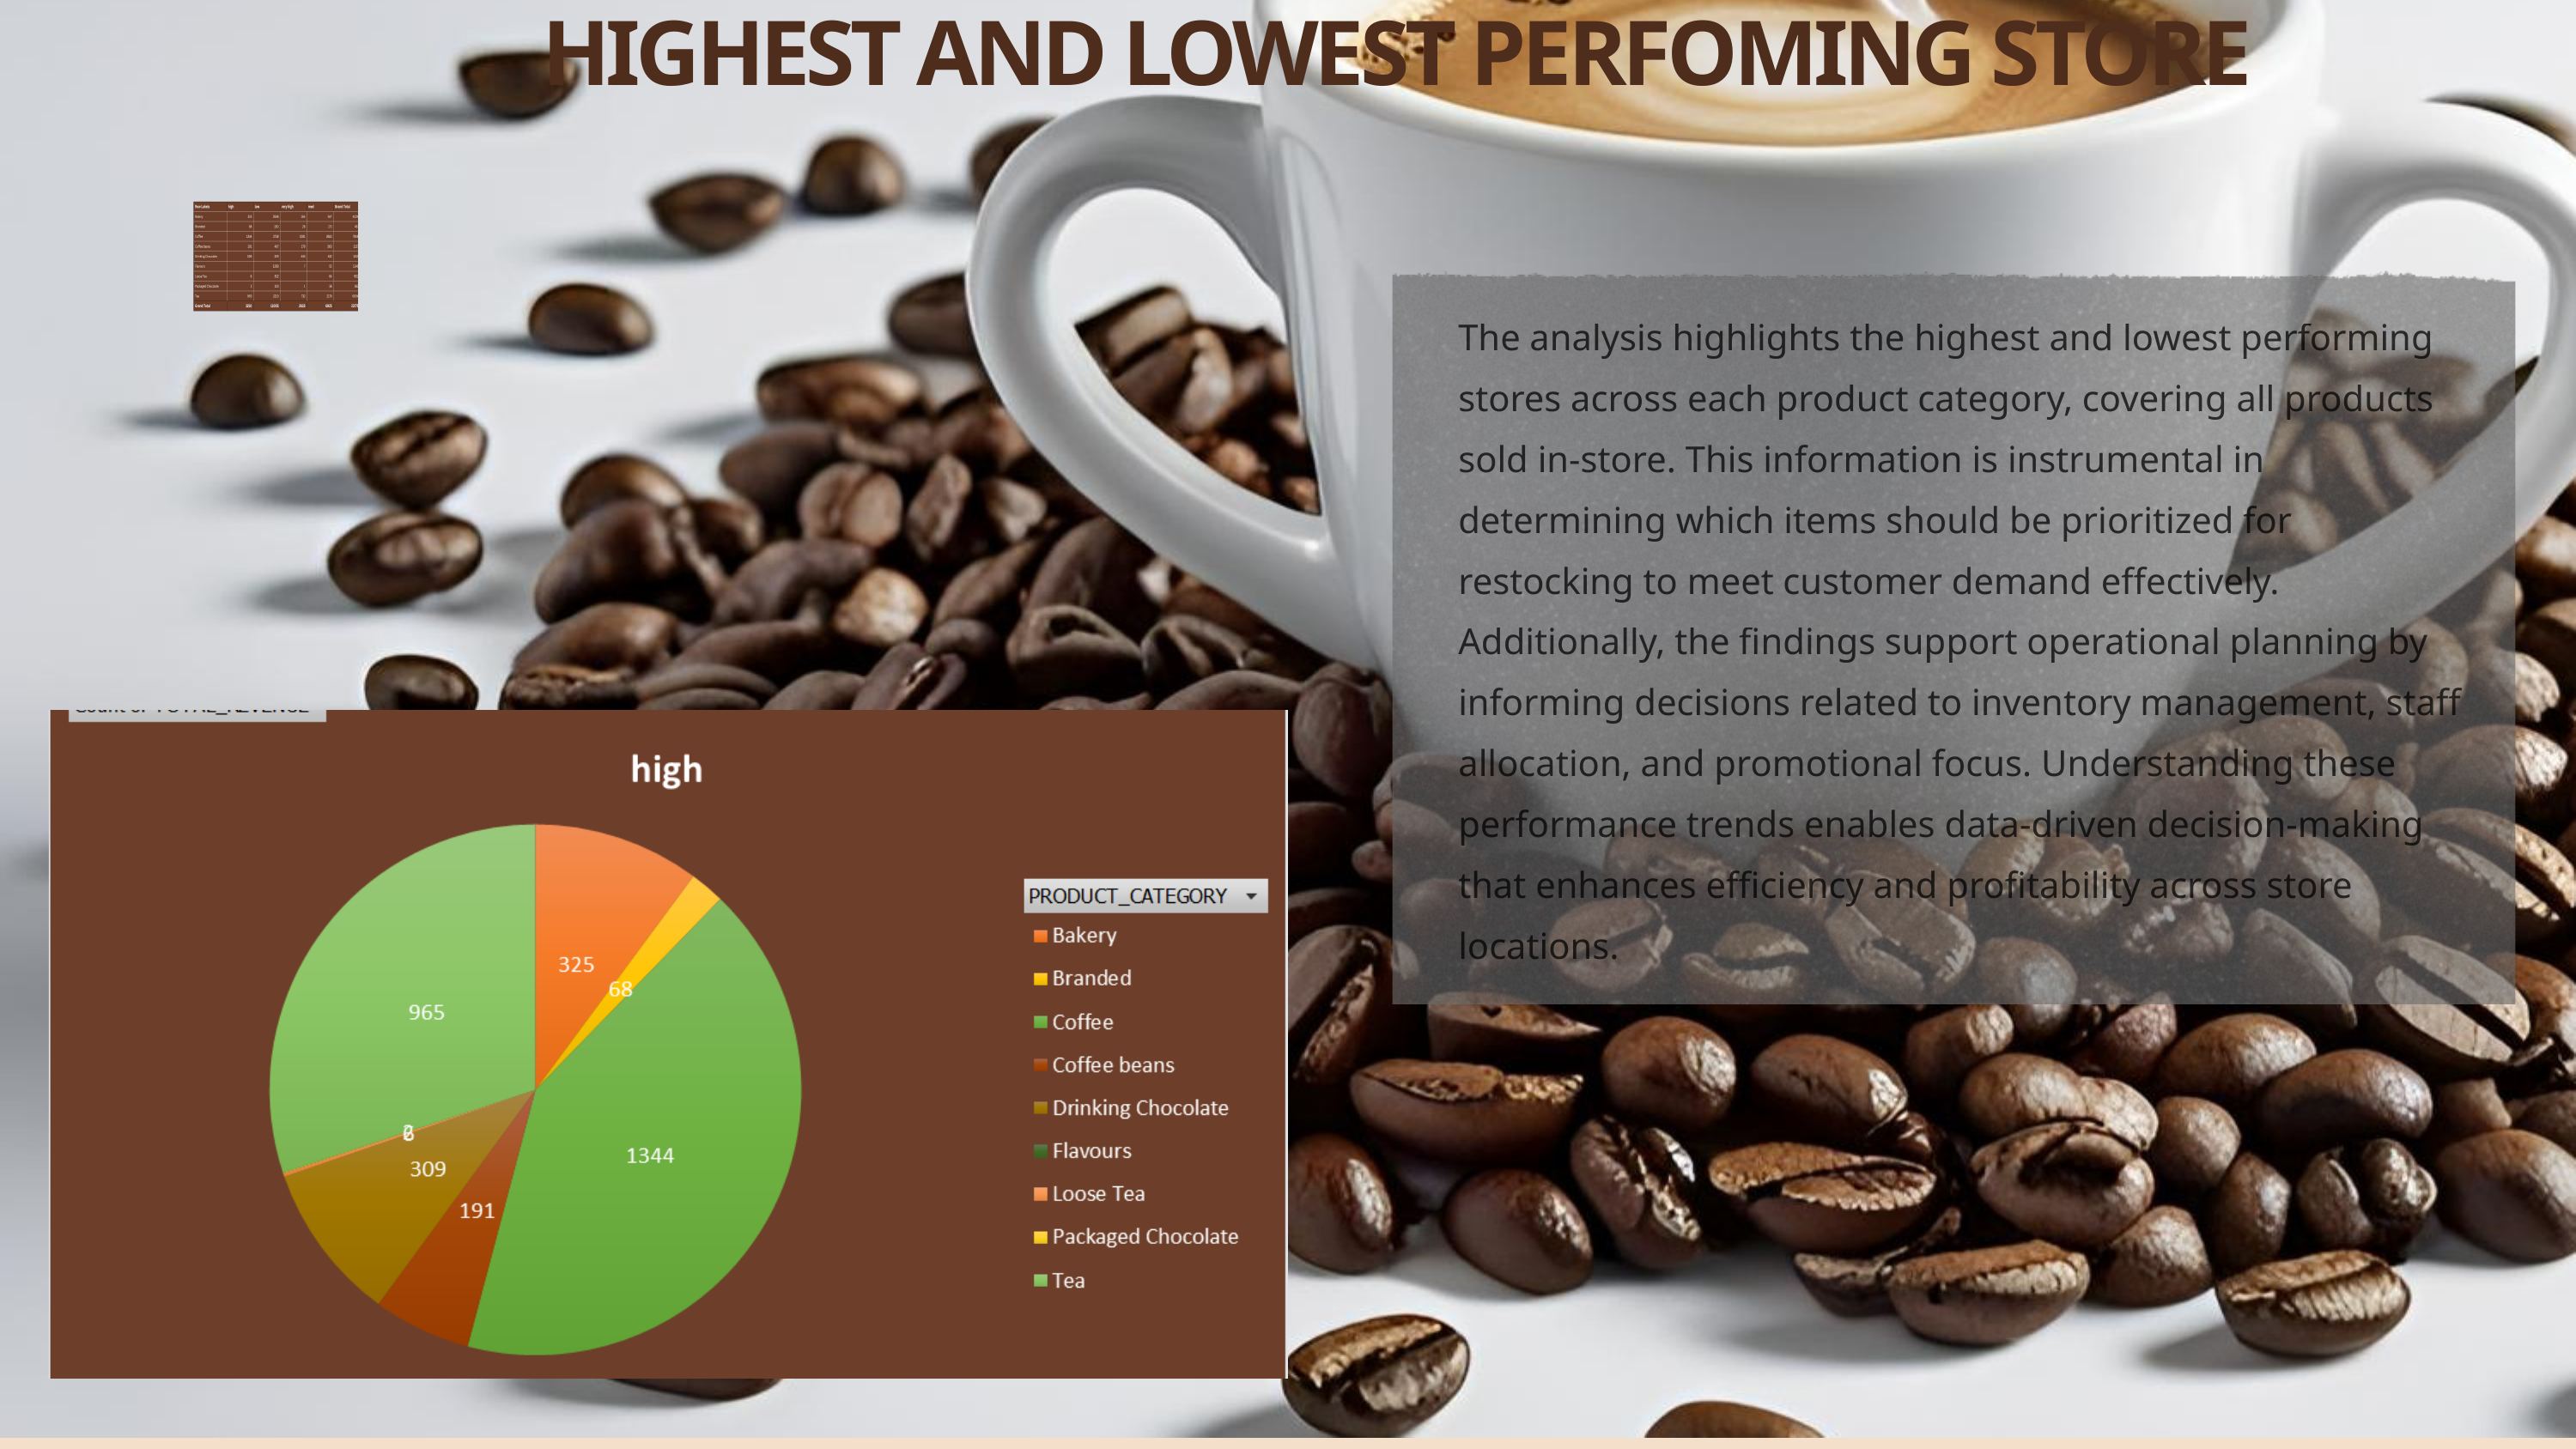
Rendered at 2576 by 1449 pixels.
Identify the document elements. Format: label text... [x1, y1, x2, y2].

text_box HIGHEST AND LOWEST PERFOMING STORE [542, 1, 2273, 104]
text_box The analysis highlights the highest and lowest performing stores across each product category, covering all products sold in-store. This information is instrumental in determining which items should be prioritized for restocking to meet customer demand effectively. Additionally, the findings support operational planning by informing decisions related to inventory management, staff allocation, and promotional focus. Understanding these performance trends enables data-driven decision-making that enhances efficiency and profitability across store locations. [1458, 297, 2470, 967]
text_box [1392, 270, 2516, 1004]
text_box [48, 144, 1163, 795]
text_box [0, 0, 2576, 1438]
text_box [48, 710, 1289, 1379]
